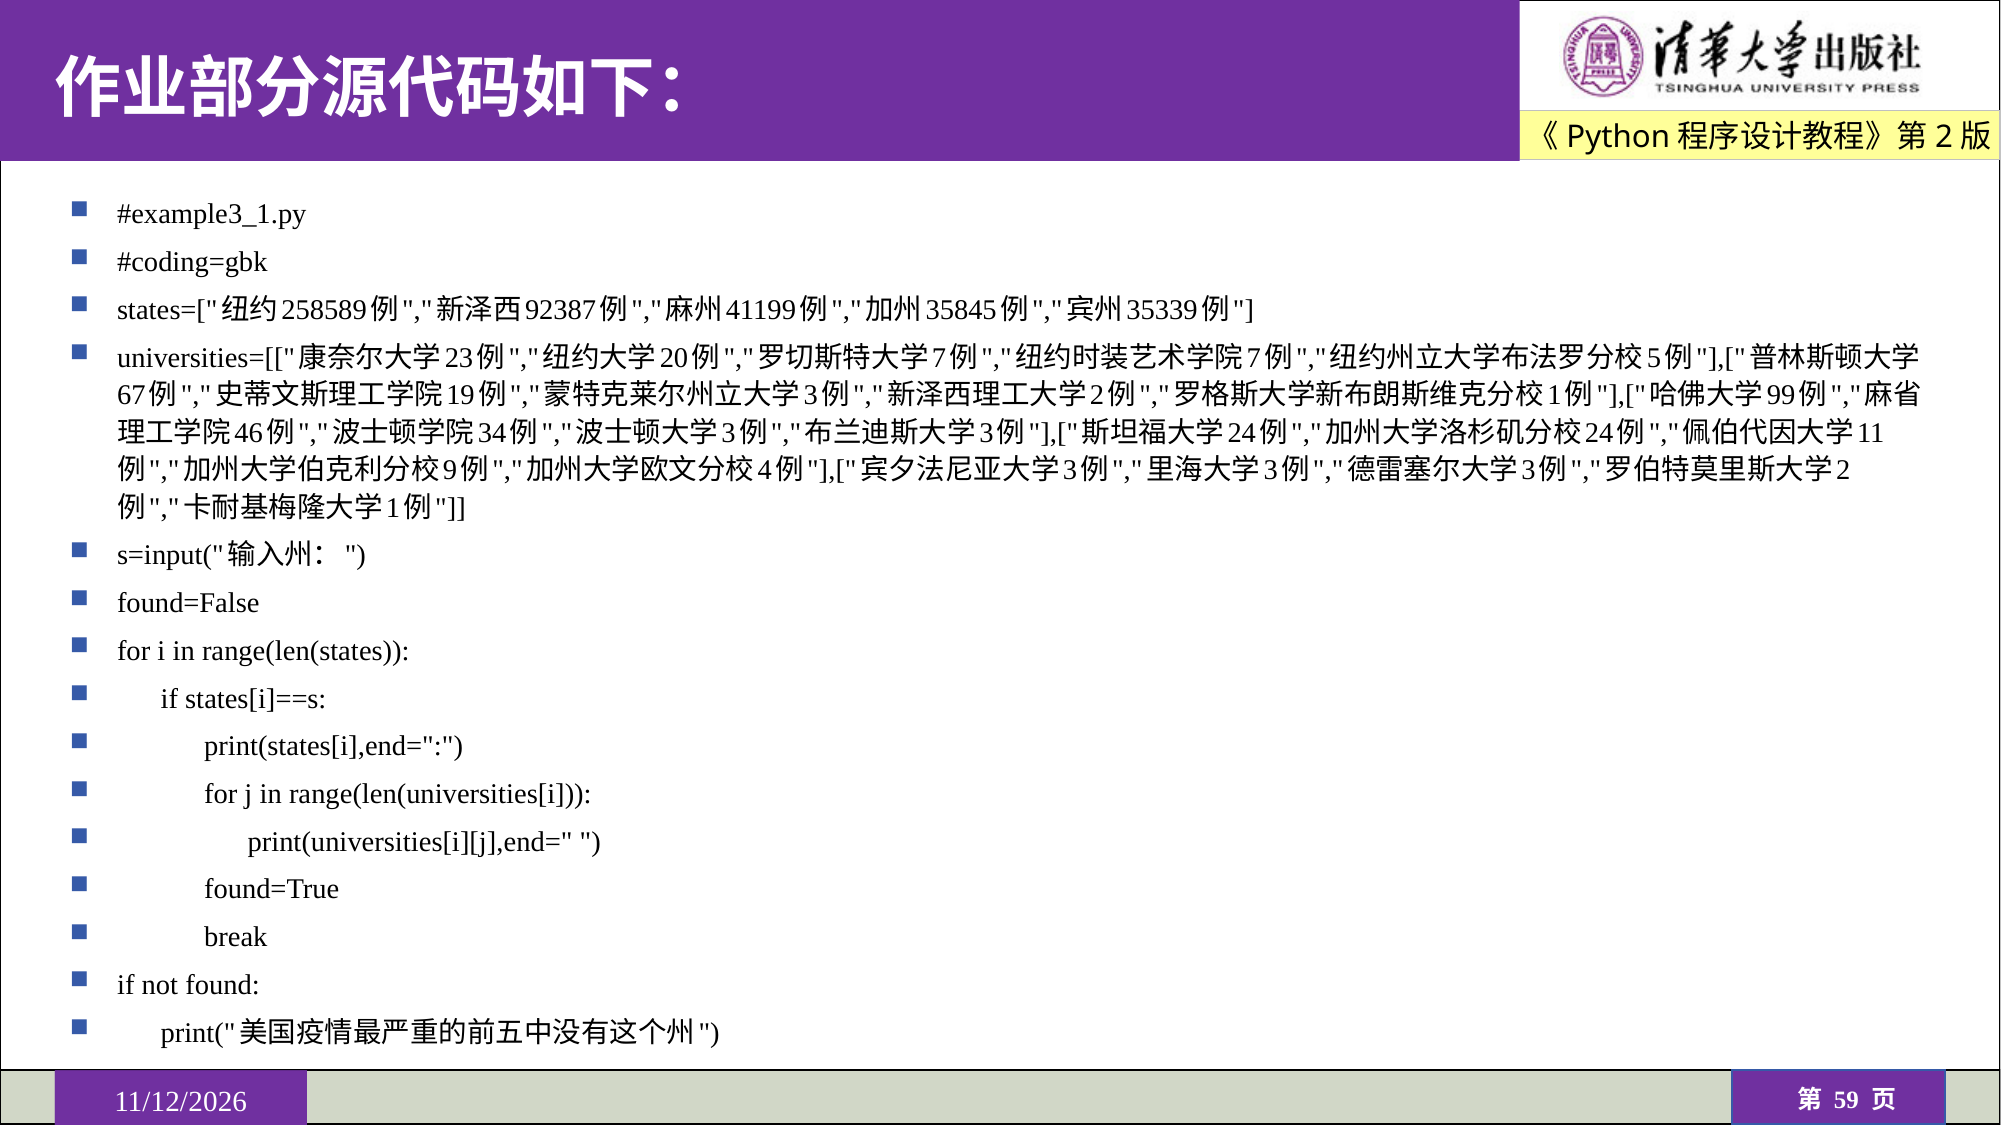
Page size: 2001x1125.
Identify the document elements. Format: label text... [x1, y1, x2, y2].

picture [1559, 11, 1946, 102]
title 作业部分源代码如下： [54, 0, 1520, 161]
list #example3_1.py #coding=gbk states=["纽约258589例","新泽西92387例","麻州41199例","加州35845例","宾州35339例"] universities=[["康奈尔大学23例","纽约大学20例","罗切斯特大学7例","纽约时装艺术学院7例","纽约州立大学布法罗分校5例"],["普林斯顿大学67例","史蒂文斯理工学院19例","蒙特克莱尔州立大学3例","新泽西理工大学2例","罗格斯大学新布朗斯维克分校1例"],["哈佛大学99例","麻省理工学院46例","波士顿学院34例","波士顿大学3例","布兰迪斯大学3例"],["斯坦福大学24例","加州大学洛杉矶分校24例","佩伯代因大学11例","加州大学伯克利分校9例","加州大学欧文分校4例"],["宾夕法尼亚大学3例","里海大学3例","德雷塞尔大学3例","罗伯特莫里斯大学2例","卡耐基梅隆大学1例"]] s=input("输入州：") found=False for i in range(len(states)): if states[i]==s: print(states[i],end=":") for j in range(len(universities[i])): print(universities[i][j],end=" ") found=True break if not found: print("美国疫情最严重的前五中没有这个州") [54, 184, 1946, 1062]
